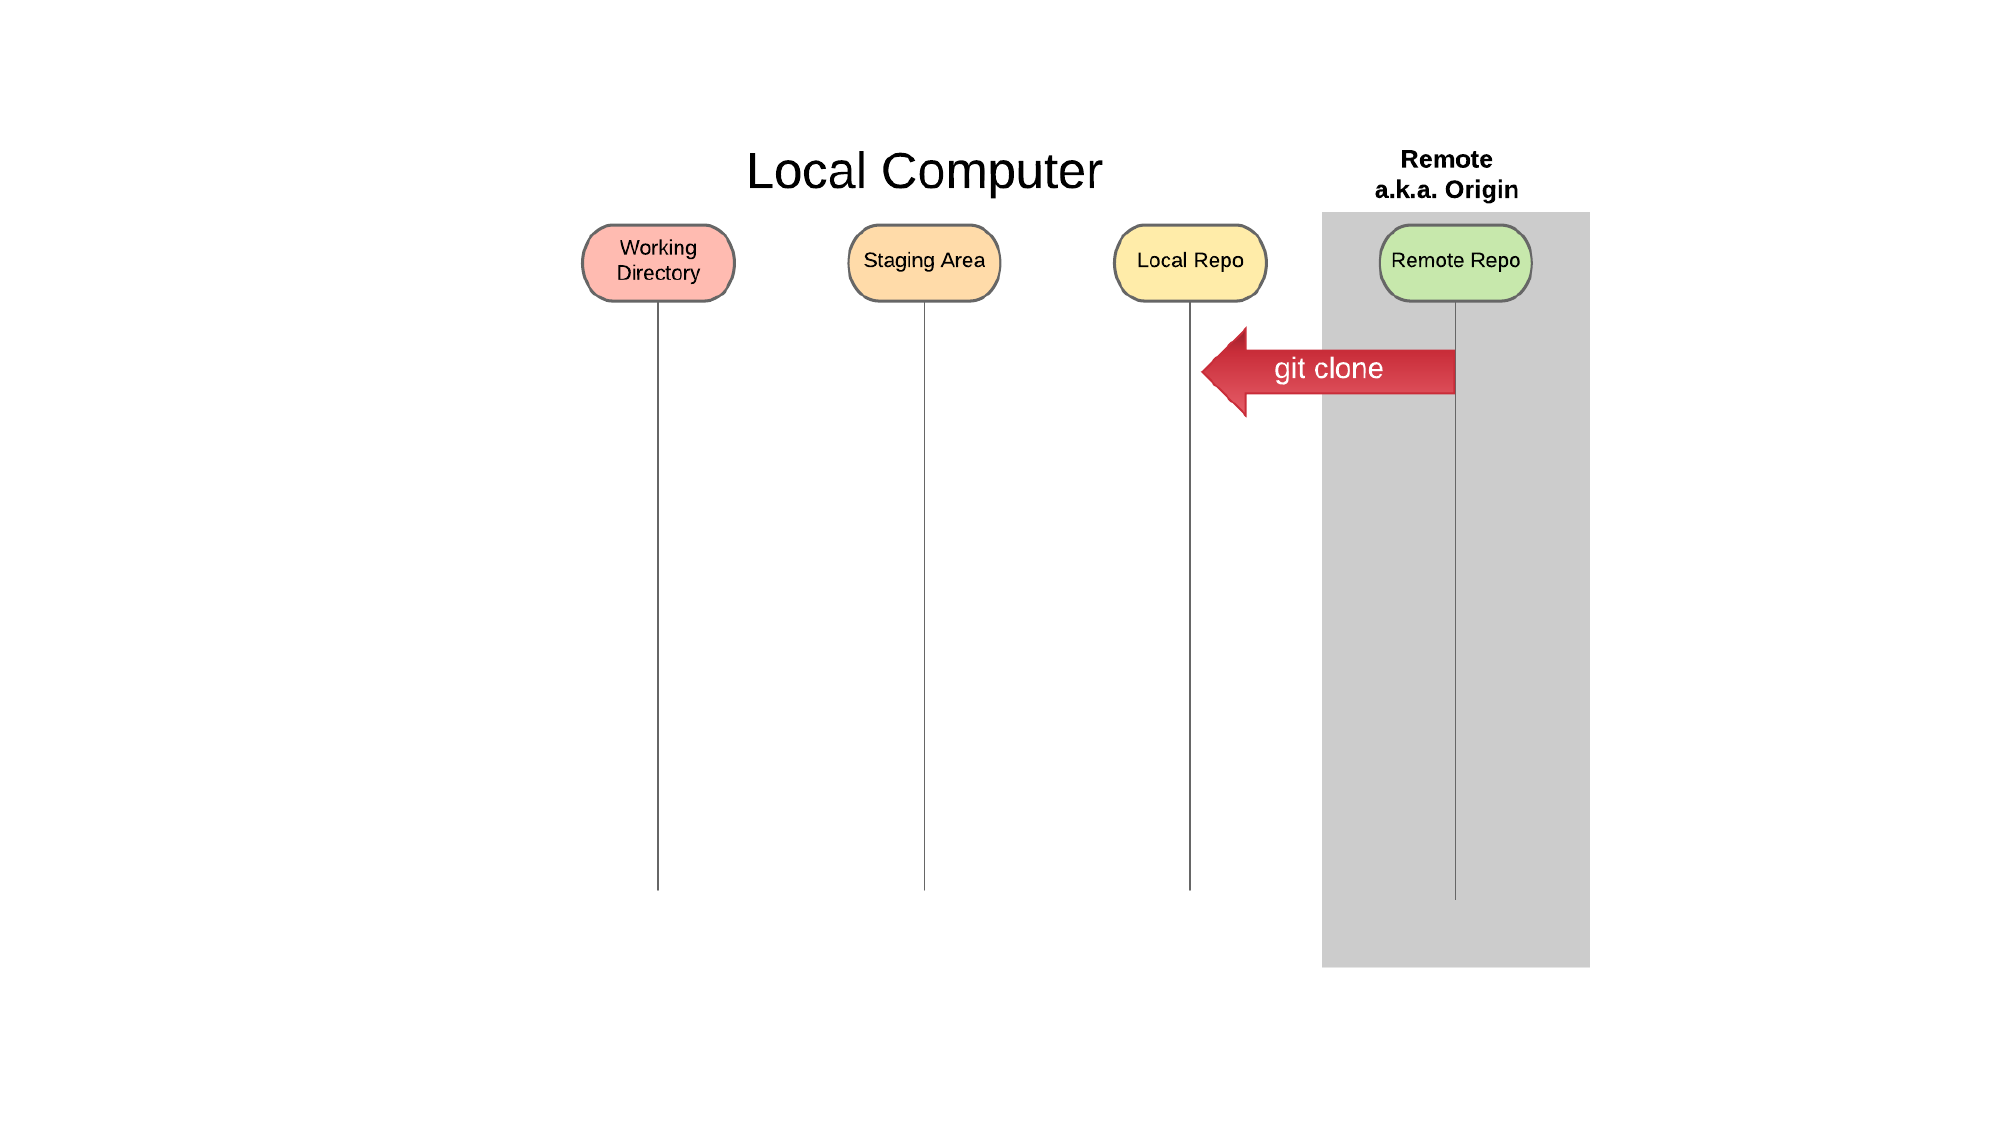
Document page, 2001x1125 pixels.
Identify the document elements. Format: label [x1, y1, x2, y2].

picture [362, 112, 1638, 1013]
